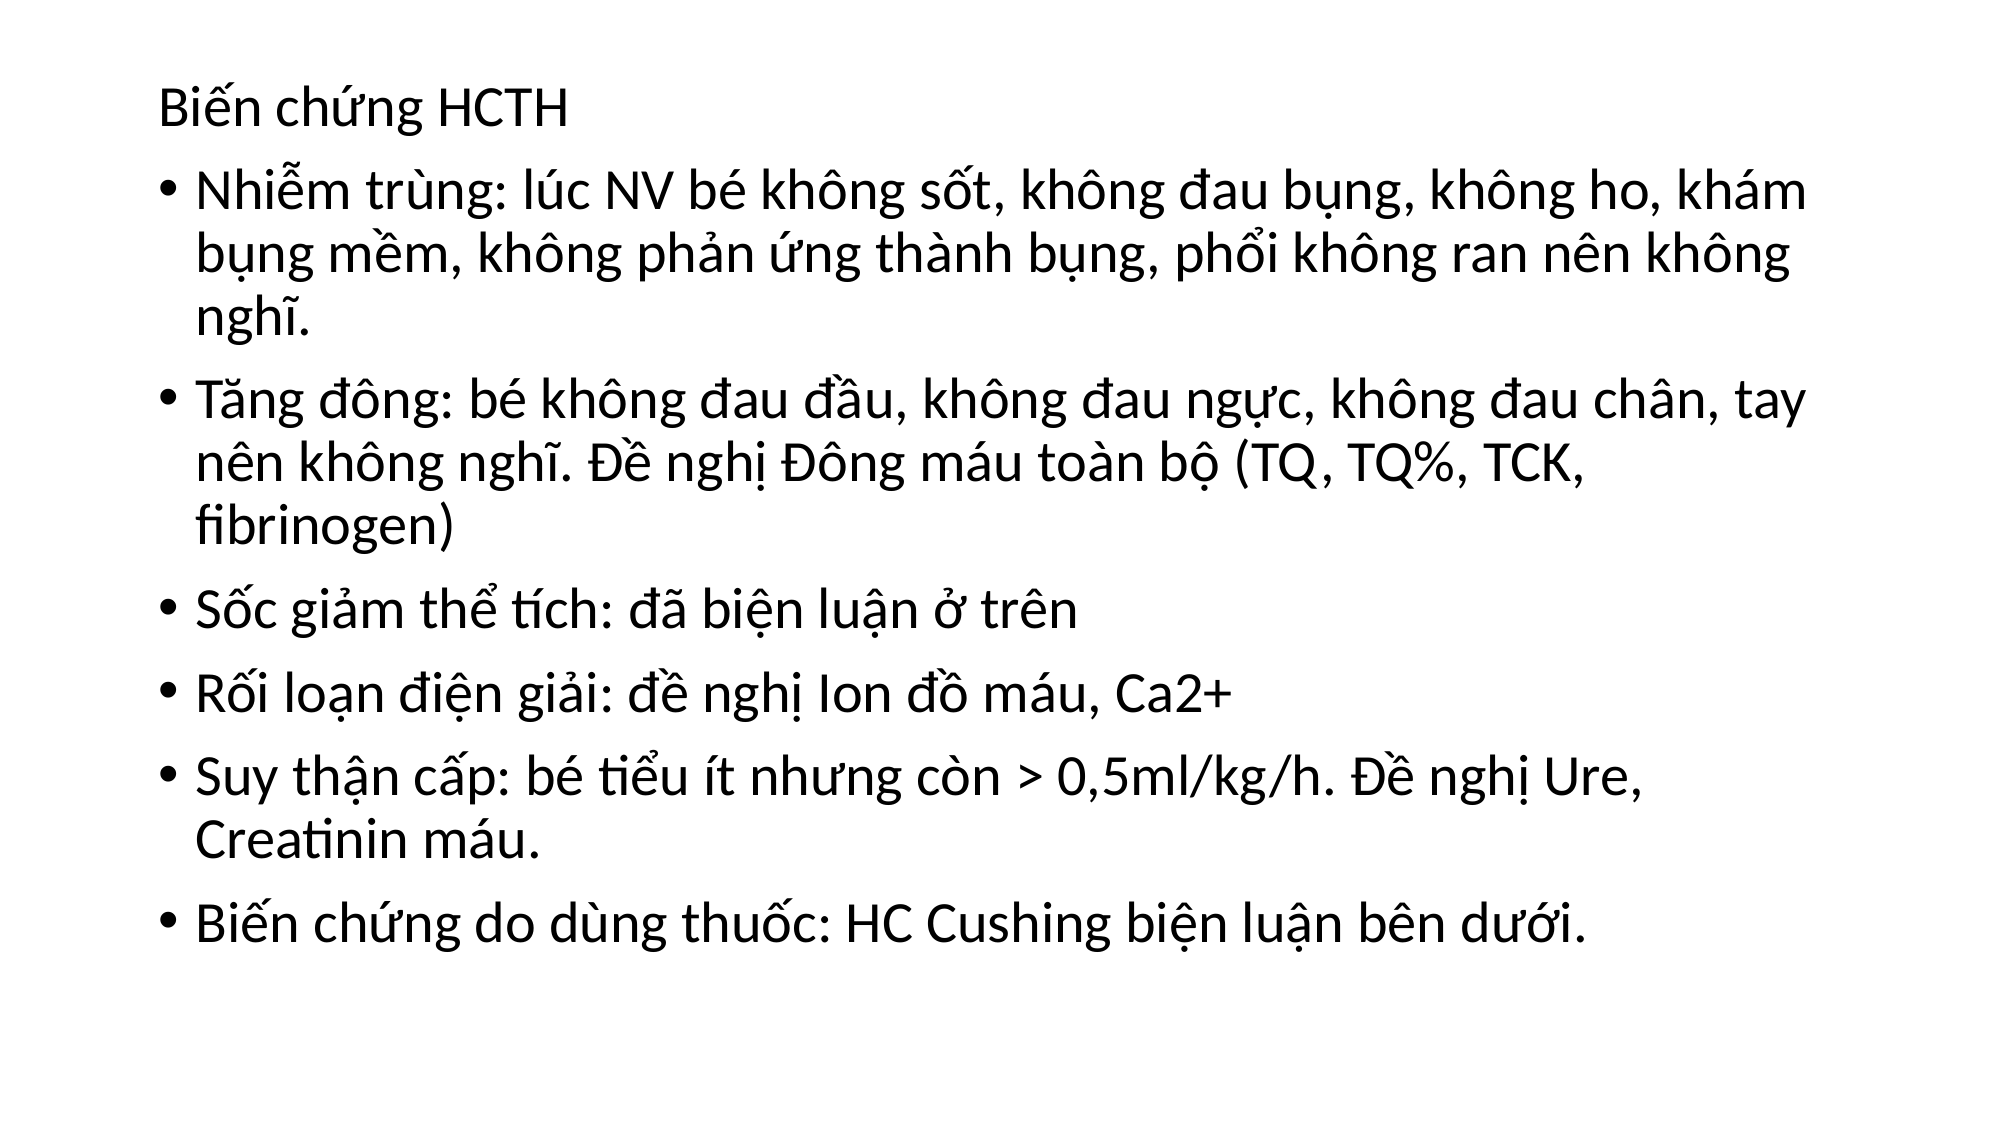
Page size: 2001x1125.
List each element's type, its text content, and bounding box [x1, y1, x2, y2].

list Biến chứng HCTH Nhiễm trùng: lúc NV bé không sốt, không đau bụng, không ho, khám bụng mềm, không phản ứng thành bụng, phổi không ran nên không nghĩ. Tăng đông: bé không đau đầu, không đau ngực, không đau chân, tay nên không nghĩ. Đề nghị Đông máu toàn bộ (TQ, TQ%, TCK, fibrinogen) Sốc giảm thể tích: đã biện luận ở trên Rối loạn điện giải: đề nghị Ion đồ máu, Ca2+ Suy thận cấp: bé tiểu ít nhưng còn > 0,5ml/kg/h. Đề nghị Ure, Creatinin máu. Biến chứng do dùng thuốc: HC Cushing biện luận bên dưới. [143, 68, 1860, 1032]
